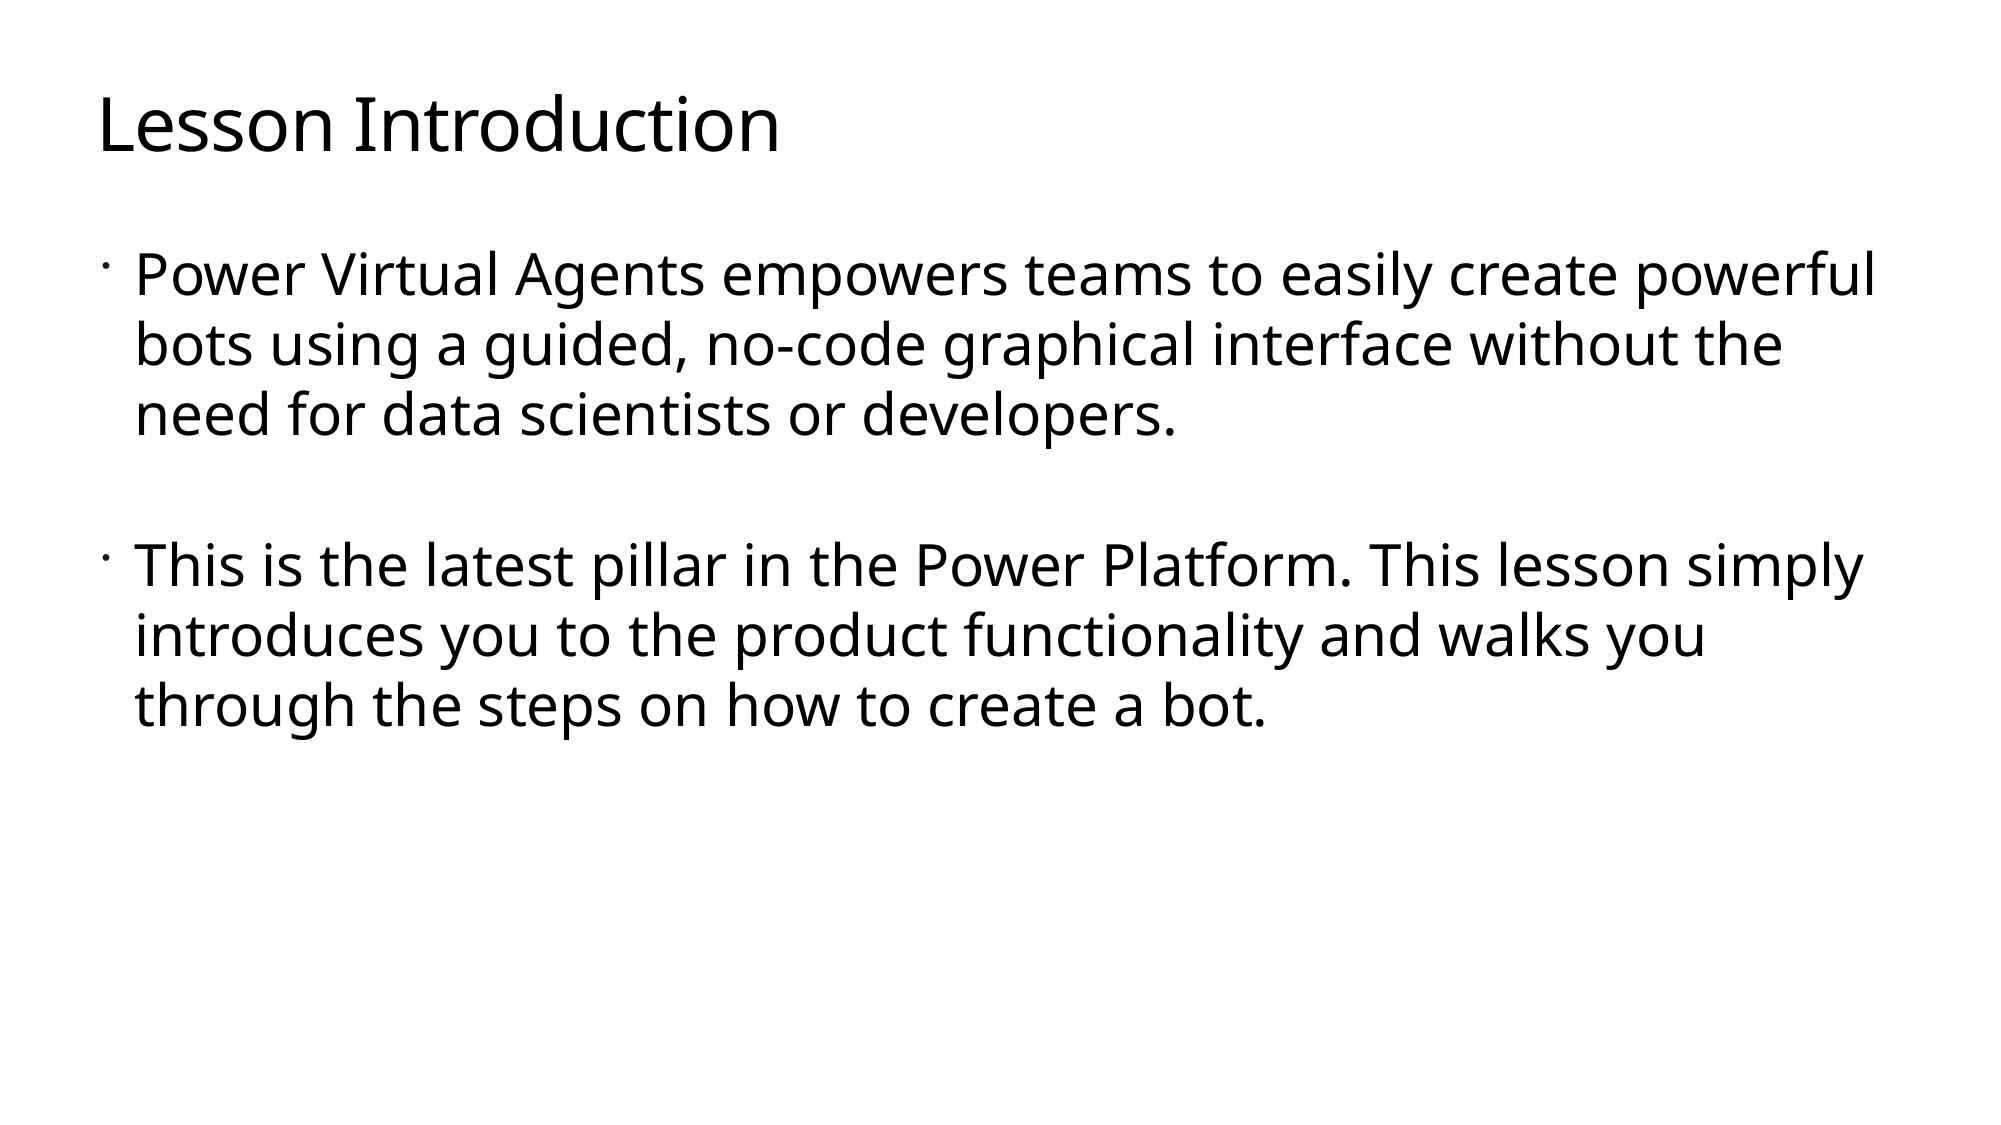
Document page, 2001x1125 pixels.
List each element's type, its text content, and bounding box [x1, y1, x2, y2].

title Lesson Introduction [96, 76, 1904, 168]
list Power Virtual Agents empowers teams to easily create powerful bots using a guided, no-code graphical interface without the need for data scientists or developers. This is the latest pillar in the Power Platform. This lesson simply introduces you to the product functionality and walks you through the steps on how to create a bot. [97, 236, 1905, 746]
